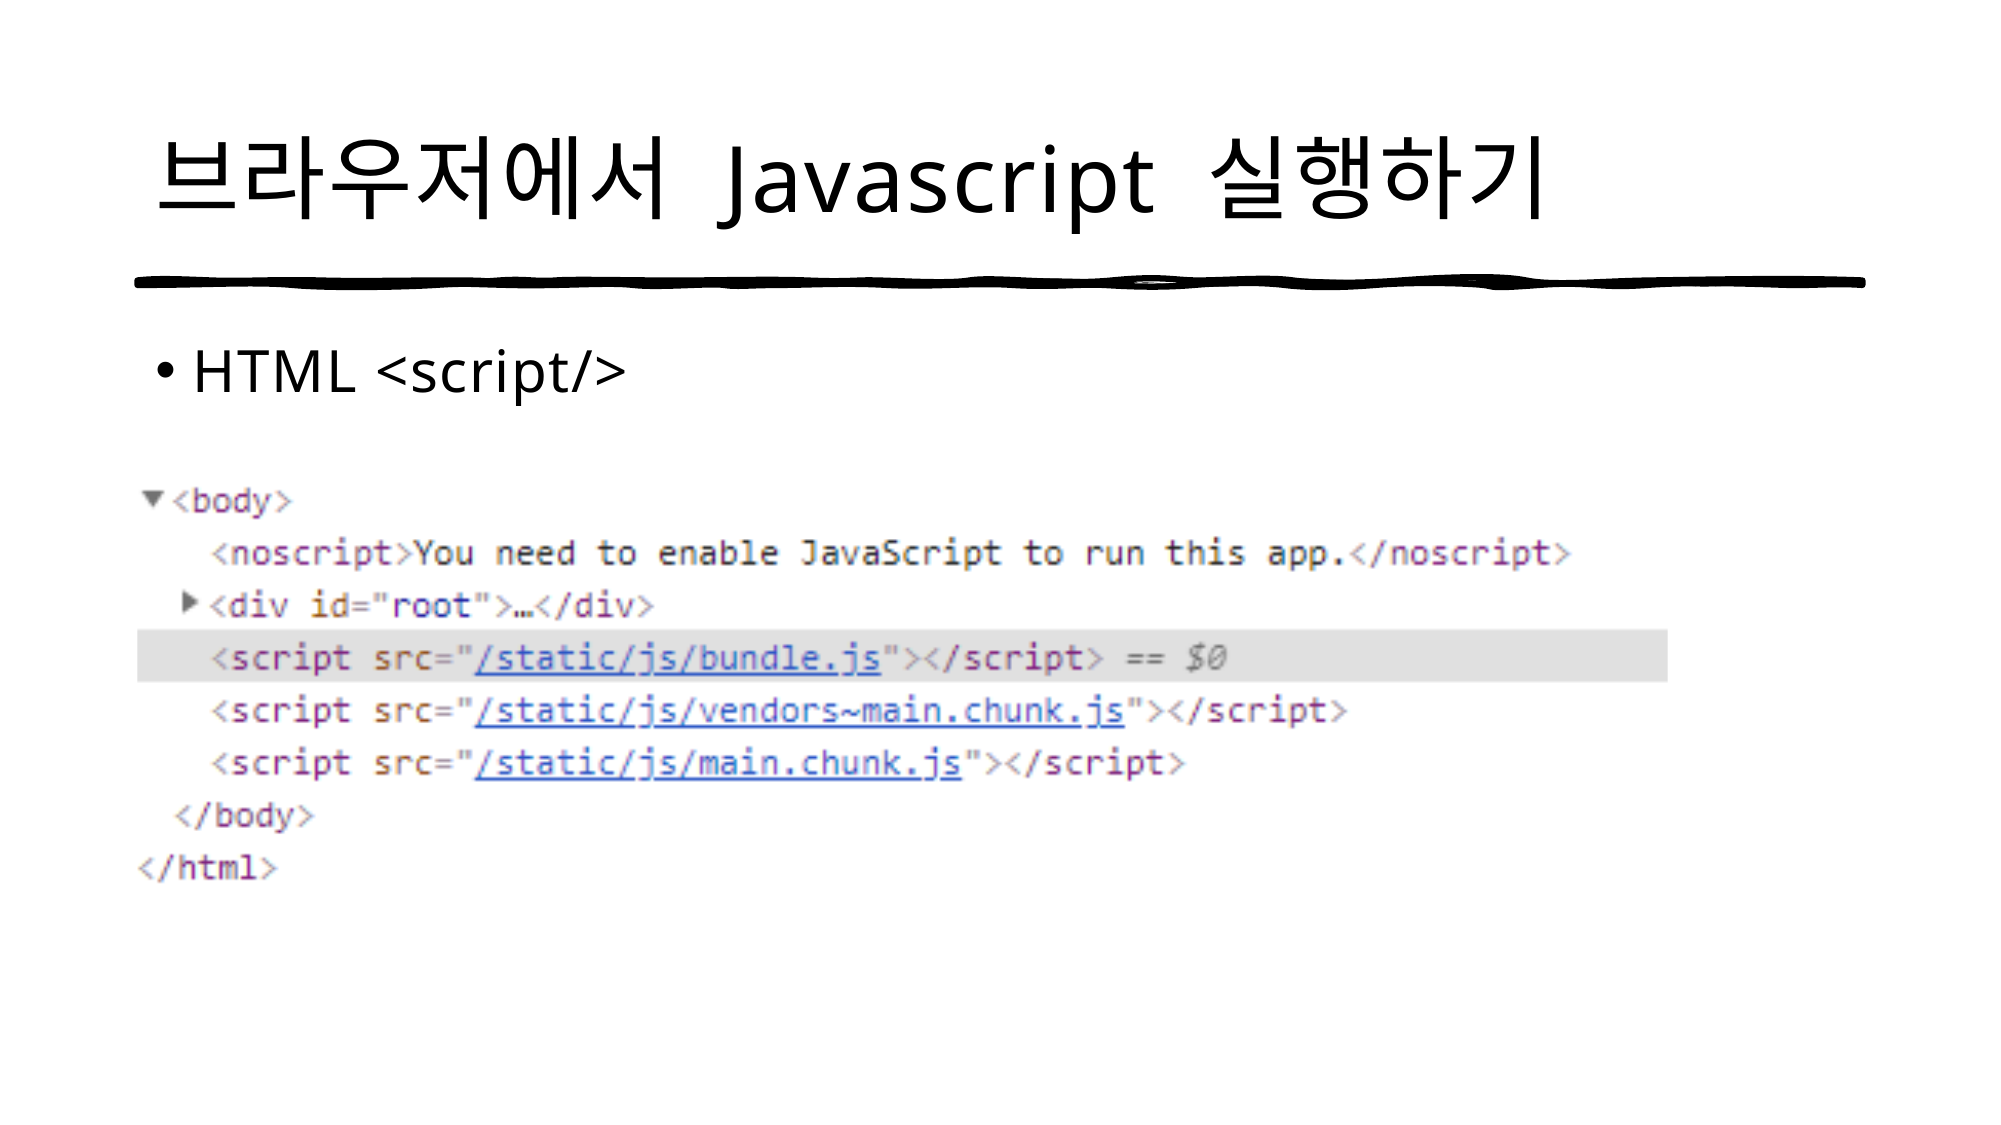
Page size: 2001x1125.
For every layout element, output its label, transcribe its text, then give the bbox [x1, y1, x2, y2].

title 브라우저에서 Javascript 실행하기 [137, 59, 1863, 278]
picture [137, 464, 1668, 905]
list HTML <script/> [137, 316, 1863, 1014]
